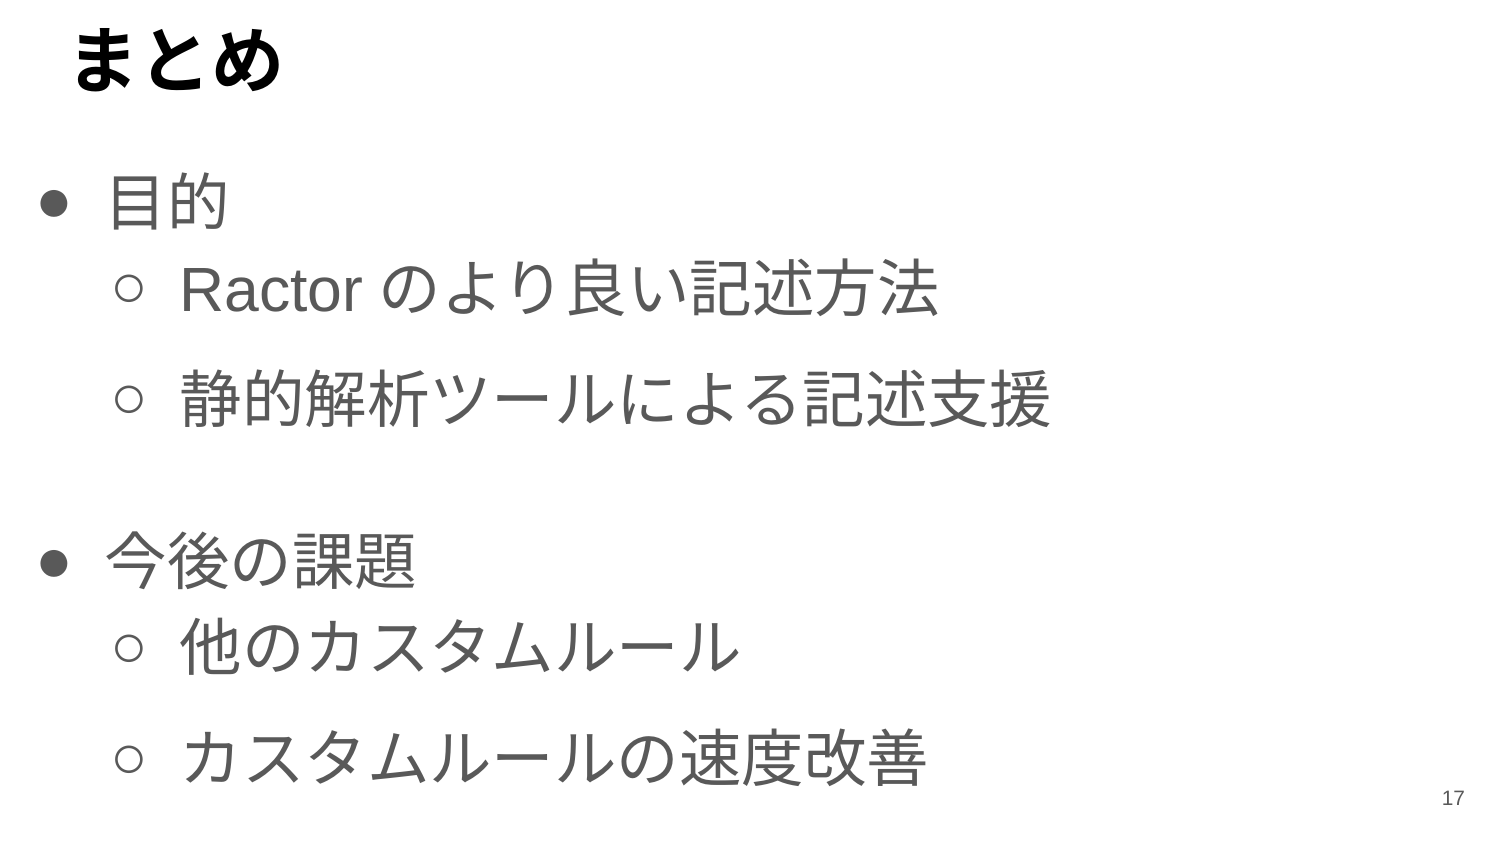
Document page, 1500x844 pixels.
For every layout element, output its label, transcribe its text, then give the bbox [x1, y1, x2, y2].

slide_number ‹#› [1389, 764, 1480, 830]
list 今後の課題 他のカスタムルール カスタムルールの速度改善 [14, 475, 1033, 830]
title まとめ [51, 0, 1449, 94]
list 目的 Ractorのより良い記述方法 静的解析ツールによる記述支援 [14, 93, 1322, 493]
